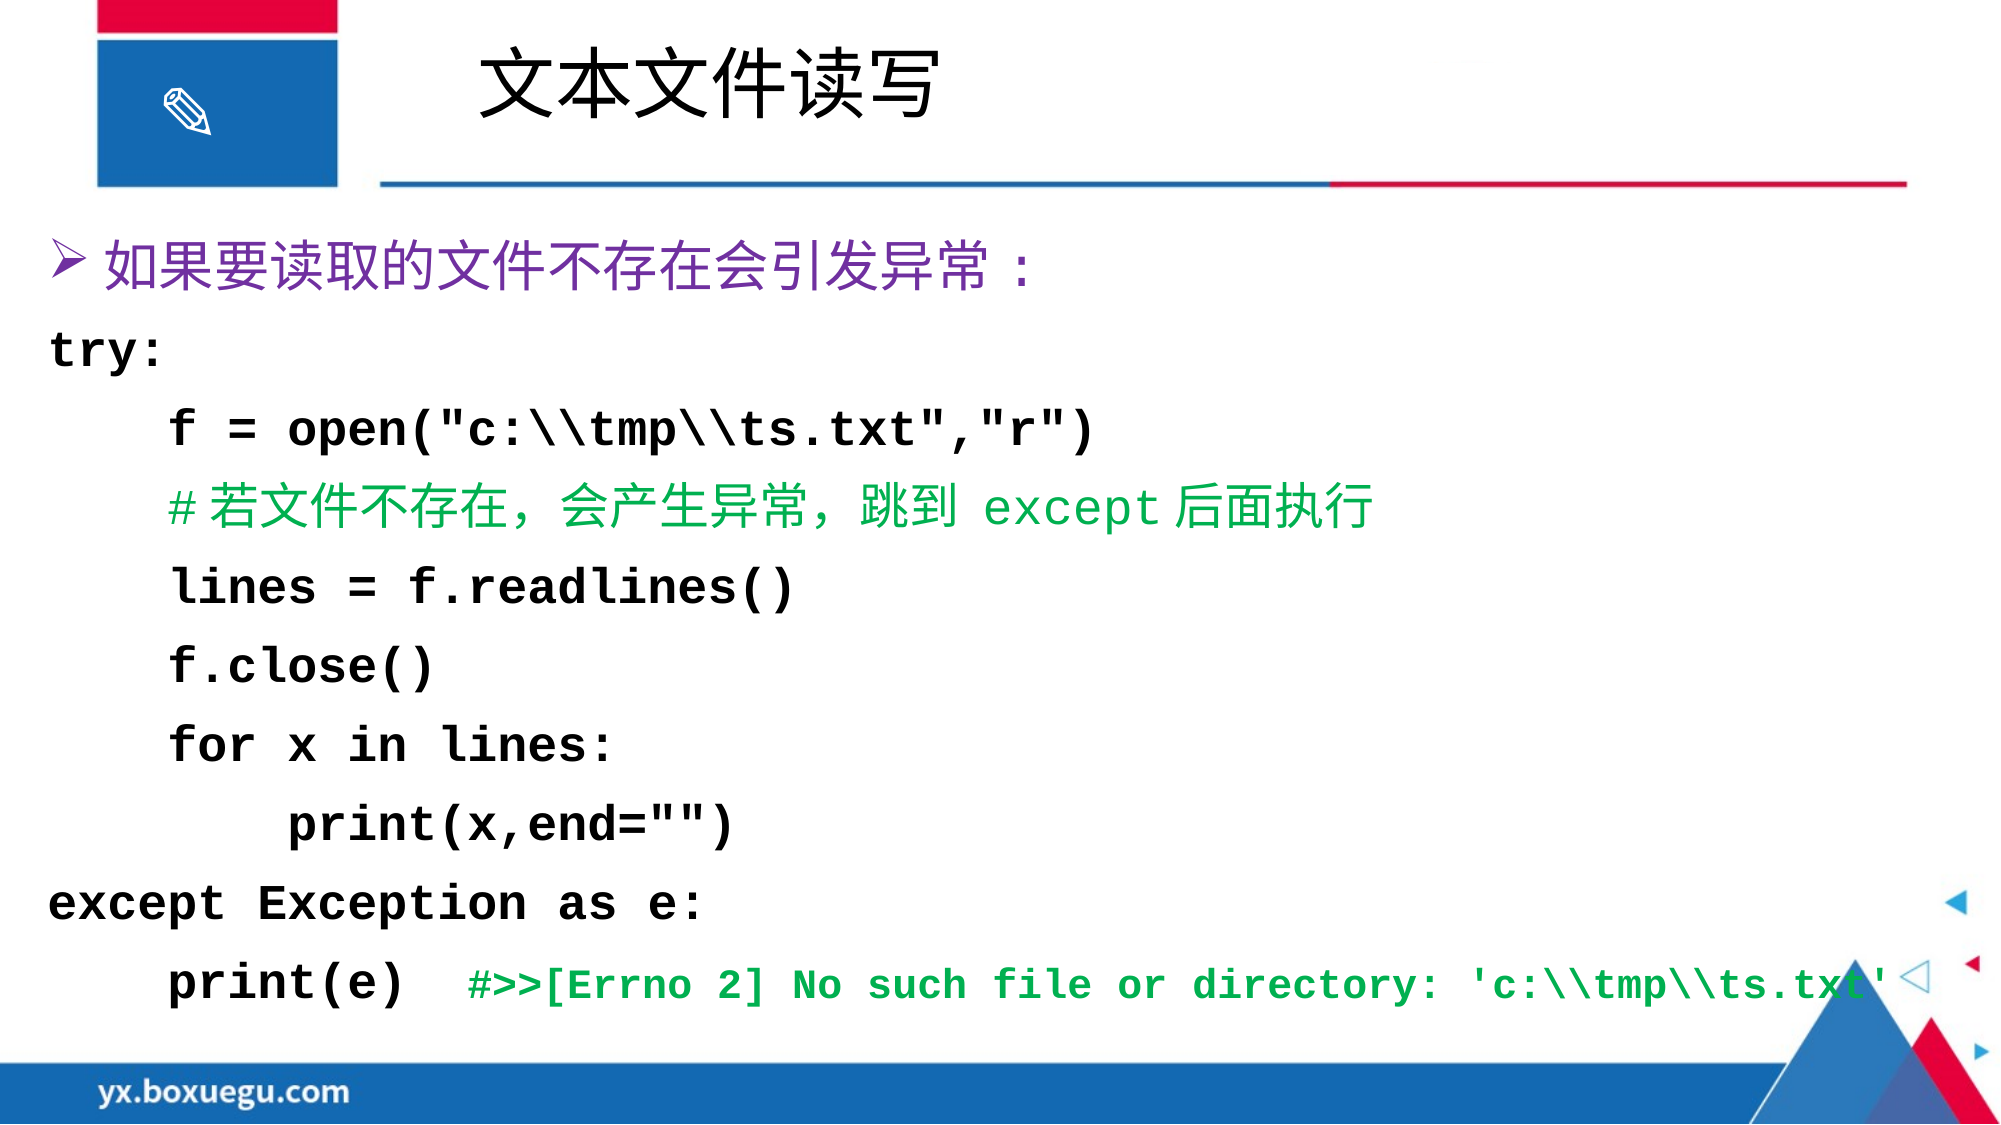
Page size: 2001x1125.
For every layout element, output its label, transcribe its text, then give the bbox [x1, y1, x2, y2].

slide_number [1433, 1042, 1900, 1103]
title 文本文件读写 [457, 0, 1543, 174]
picture [0, 0, 2000, 1124]
list 如果要读取的文件不存在会引发异常: try: f = open("c:\\tmp\\ts.txt","r") #若文件不存在，会产生异常，跳到 except后面执行 lines = f.readlines() f.close() for x in lines: print(x,end="") except Exception as e: print(e) #>>[Errno 2] No such file or directory: 'c:\\tmp\\ts.txt' [27, 228, 1973, 988]
